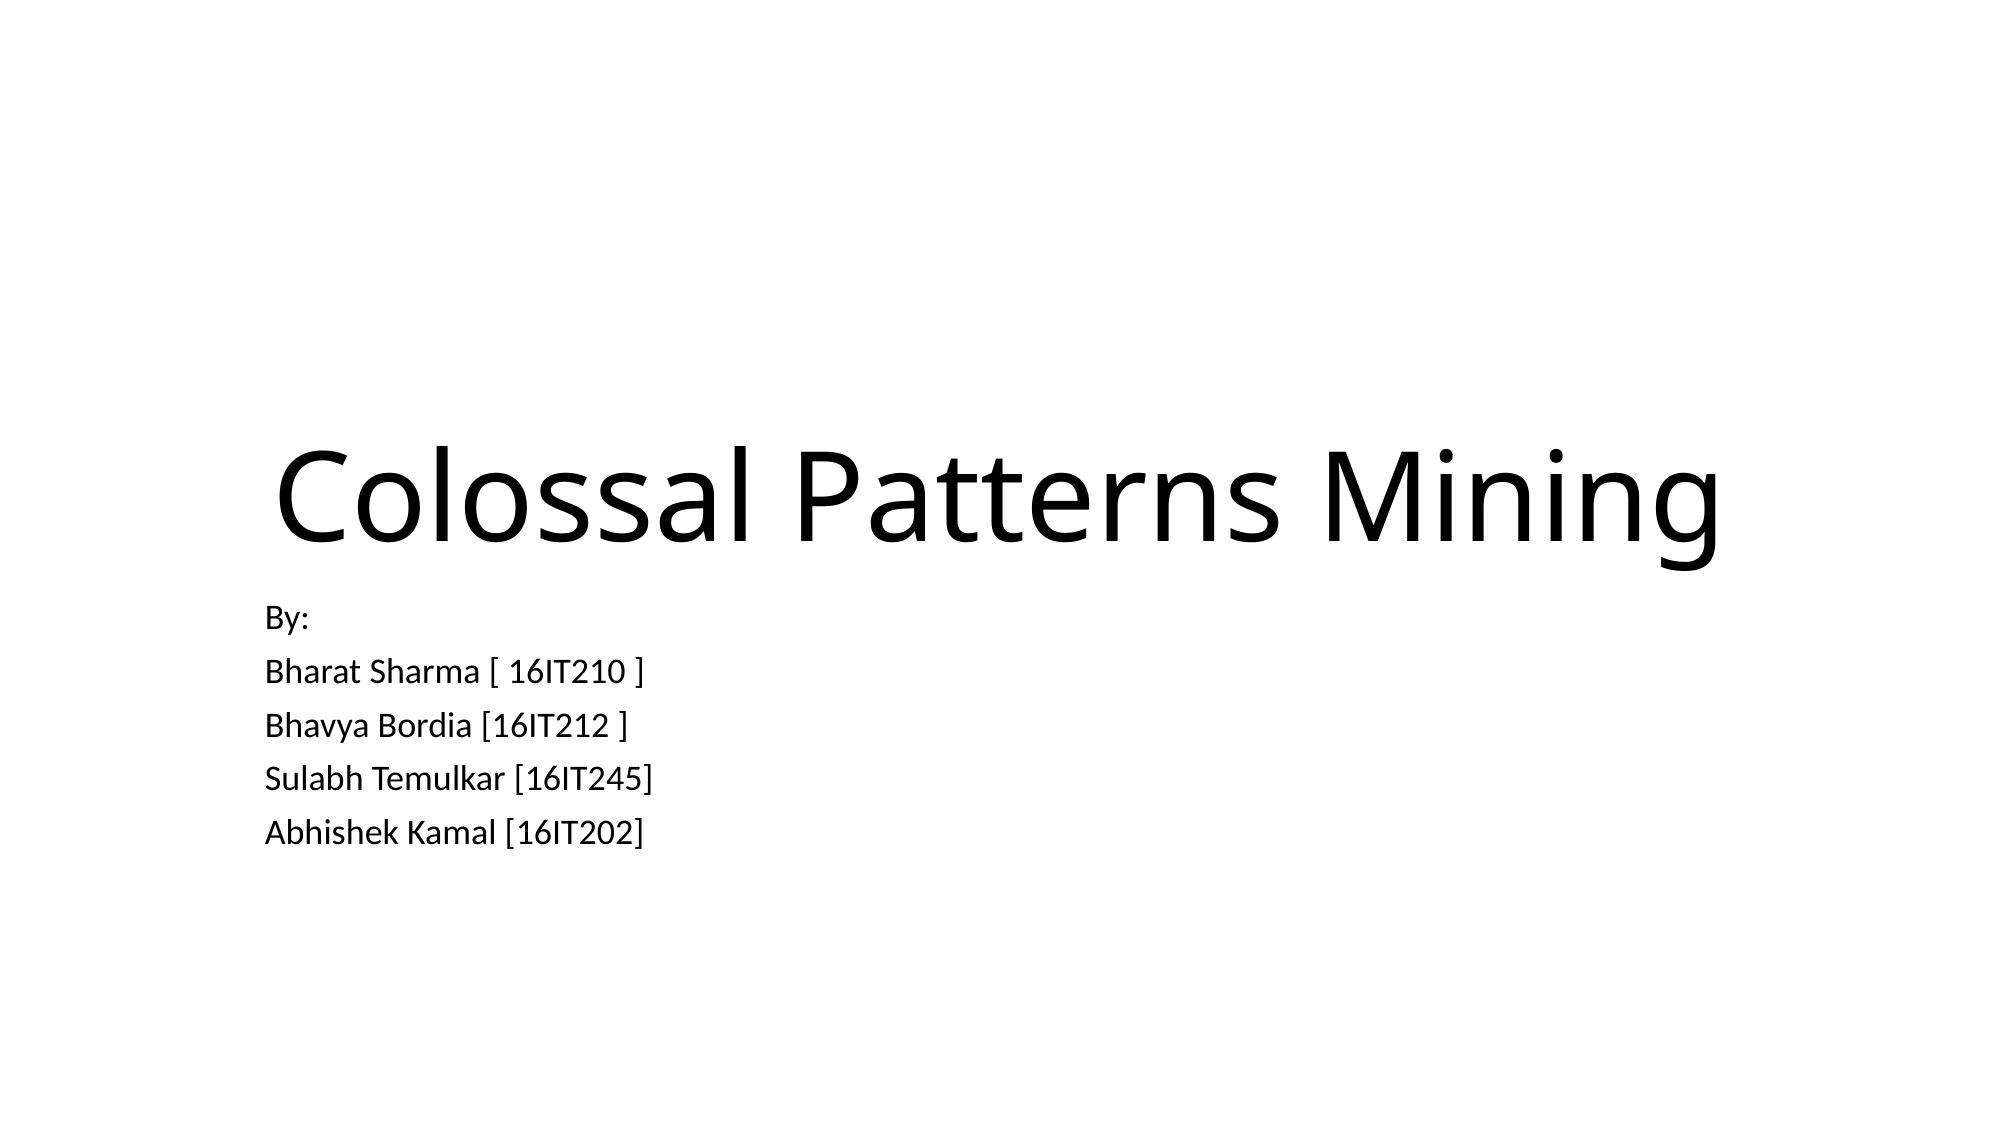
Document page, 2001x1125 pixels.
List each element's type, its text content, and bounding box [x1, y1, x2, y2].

subtitle By: Bharat Sharma [ 16IT210 ] Bhavya Bordia [16IT212 ] Sulabh Temulkar [16IT245] Abhishek Kamal [16IT202] [249, 590, 1750, 863]
title Colossal Patterns Mining [249, 184, 1750, 576]
